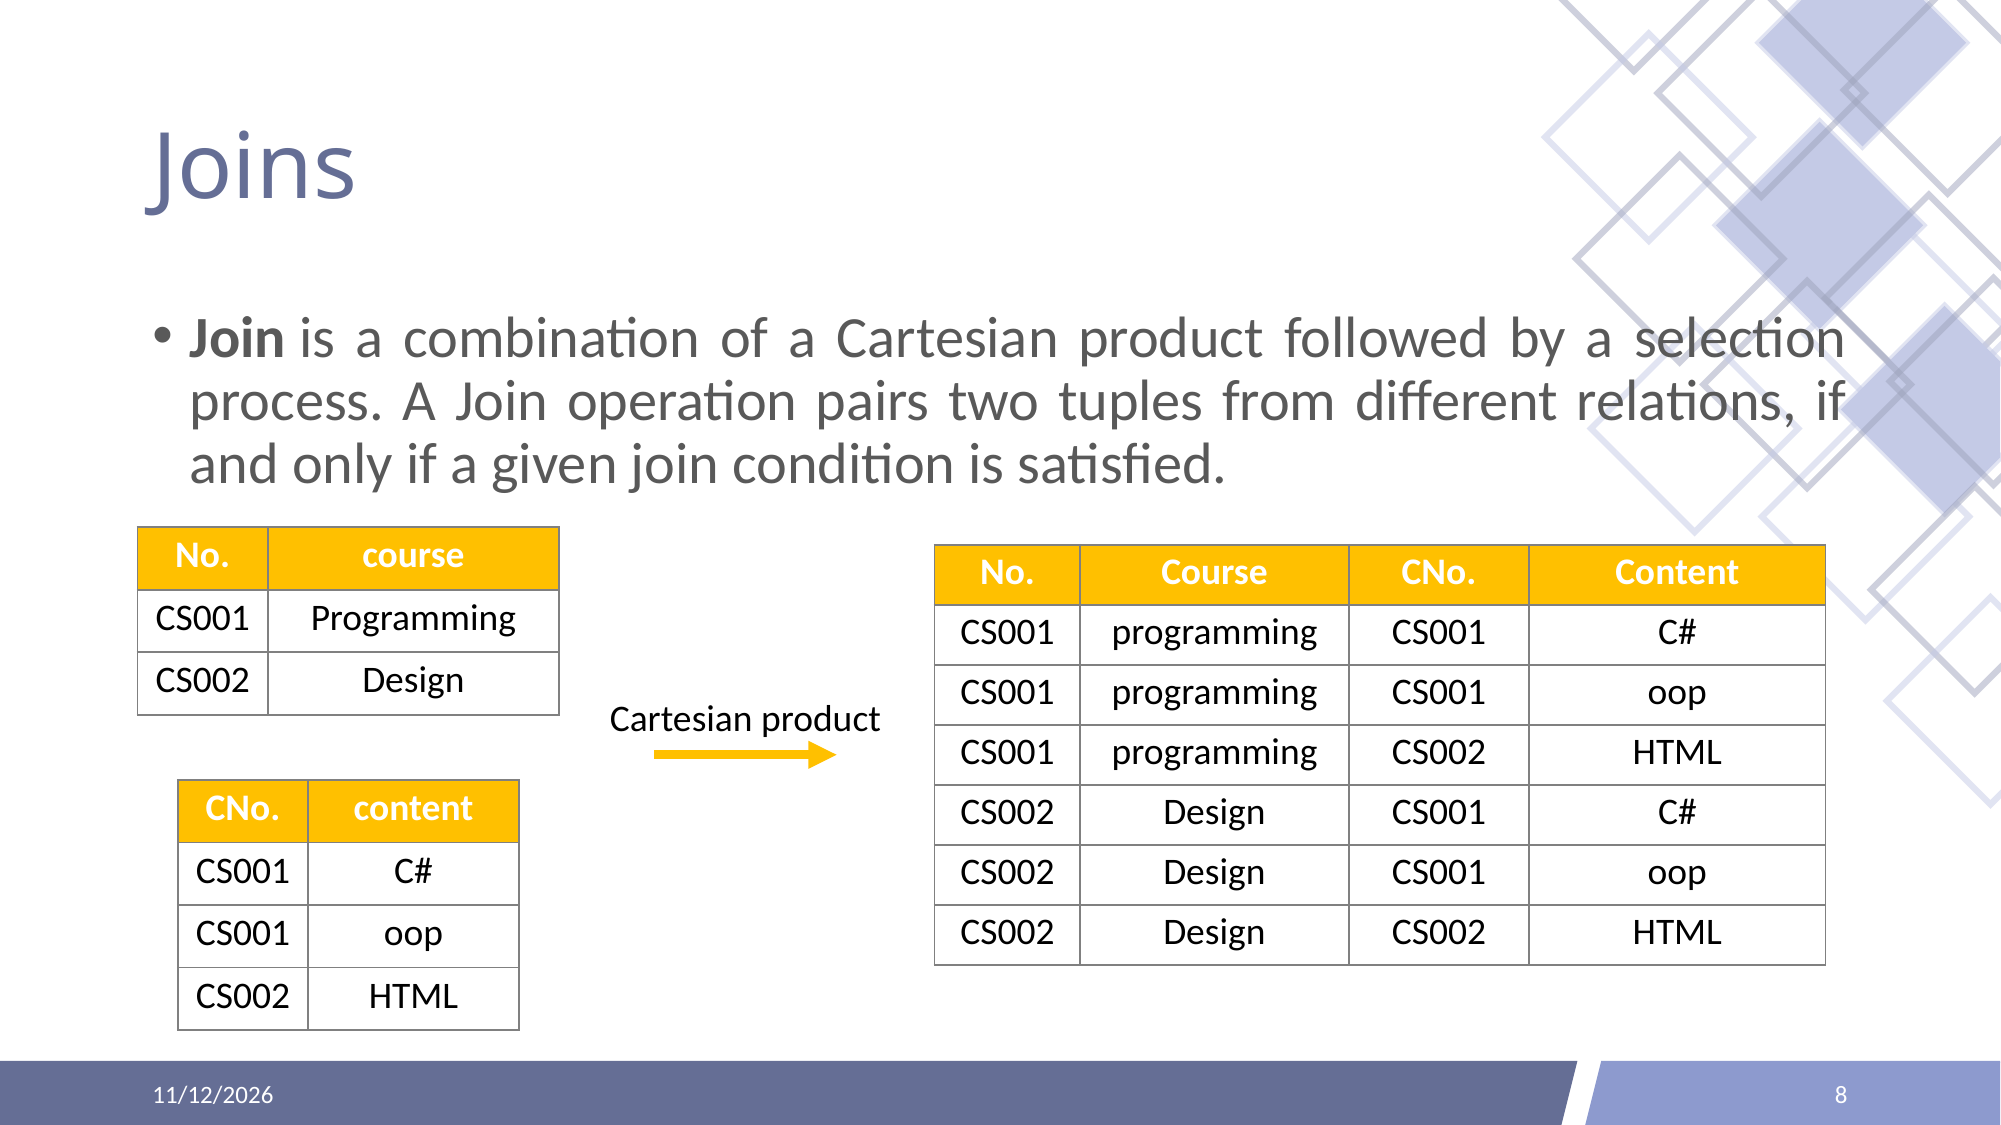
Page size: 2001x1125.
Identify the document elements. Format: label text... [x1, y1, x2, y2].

table_cell CS001 [935, 606, 1079, 664]
title Joins [137, 59, 1863, 278]
table_cell oop [1530, 666, 1825, 724]
slide_number 8 [1412, 1064, 1863, 1124]
table_cell CS001 [138, 591, 267, 651]
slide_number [137, 1064, 588, 1124]
table_cell Design [269, 653, 558, 714]
table_cell CS002 [935, 786, 1079, 844]
table_cell Design [1081, 906, 1348, 964]
table_header content [309, 781, 518, 842]
table_cell CS002 [1350, 726, 1528, 784]
table_header Content [1530, 546, 1825, 604]
table_cell HTML [309, 968, 518, 1029]
text_box Cartesian product [595, 686, 896, 747]
table_cell C# [1530, 606, 1825, 664]
table_cell CS001 [935, 726, 1079, 784]
table_cell Design [1081, 846, 1348, 904]
table_header No. [138, 528, 267, 589]
table_cell CS002 [1350, 906, 1528, 964]
table_cell CS001 [1350, 846, 1528, 904]
table_cell CS002 [935, 846, 1079, 904]
table_cell Design [1081, 786, 1348, 844]
table_cell HTML [1530, 906, 1825, 964]
table_cell oop [1530, 846, 1825, 904]
table_header Course [1081, 546, 1348, 604]
table_cell programming [1081, 606, 1348, 664]
table_header No. [935, 546, 1079, 604]
table_header CNo. [179, 781, 307, 842]
table_cell HTML [1530, 726, 1825, 784]
table_cell programming [1081, 666, 1348, 724]
table_header course [269, 528, 558, 589]
table_header CNo. [1350, 546, 1528, 604]
table_cell CS001 [179, 906, 307, 967]
table_cell Programming [269, 591, 558, 651]
table_cell C# [309, 843, 518, 904]
table_cell CS002 [935, 906, 1079, 964]
table_cell CS001 [1350, 606, 1528, 664]
table_cell CS001 [1350, 666, 1528, 724]
list Join is a combination of a Cartesian product followed by a selection process. A Join operation pairs two tuples from different relations, if and only if a given join condition is satisfied. [137, 299, 1863, 1036]
table_cell C# [1530, 786, 1825, 844]
table_cell programming [1081, 726, 1348, 784]
table_cell CS001 [1350, 786, 1528, 844]
table_cell oop [309, 906, 518, 967]
table_cell CS001 [935, 666, 1079, 724]
table_cell CS002 [138, 653, 267, 714]
table_cell CS002 [179, 968, 307, 1029]
table_cell CS001 [179, 843, 307, 904]
